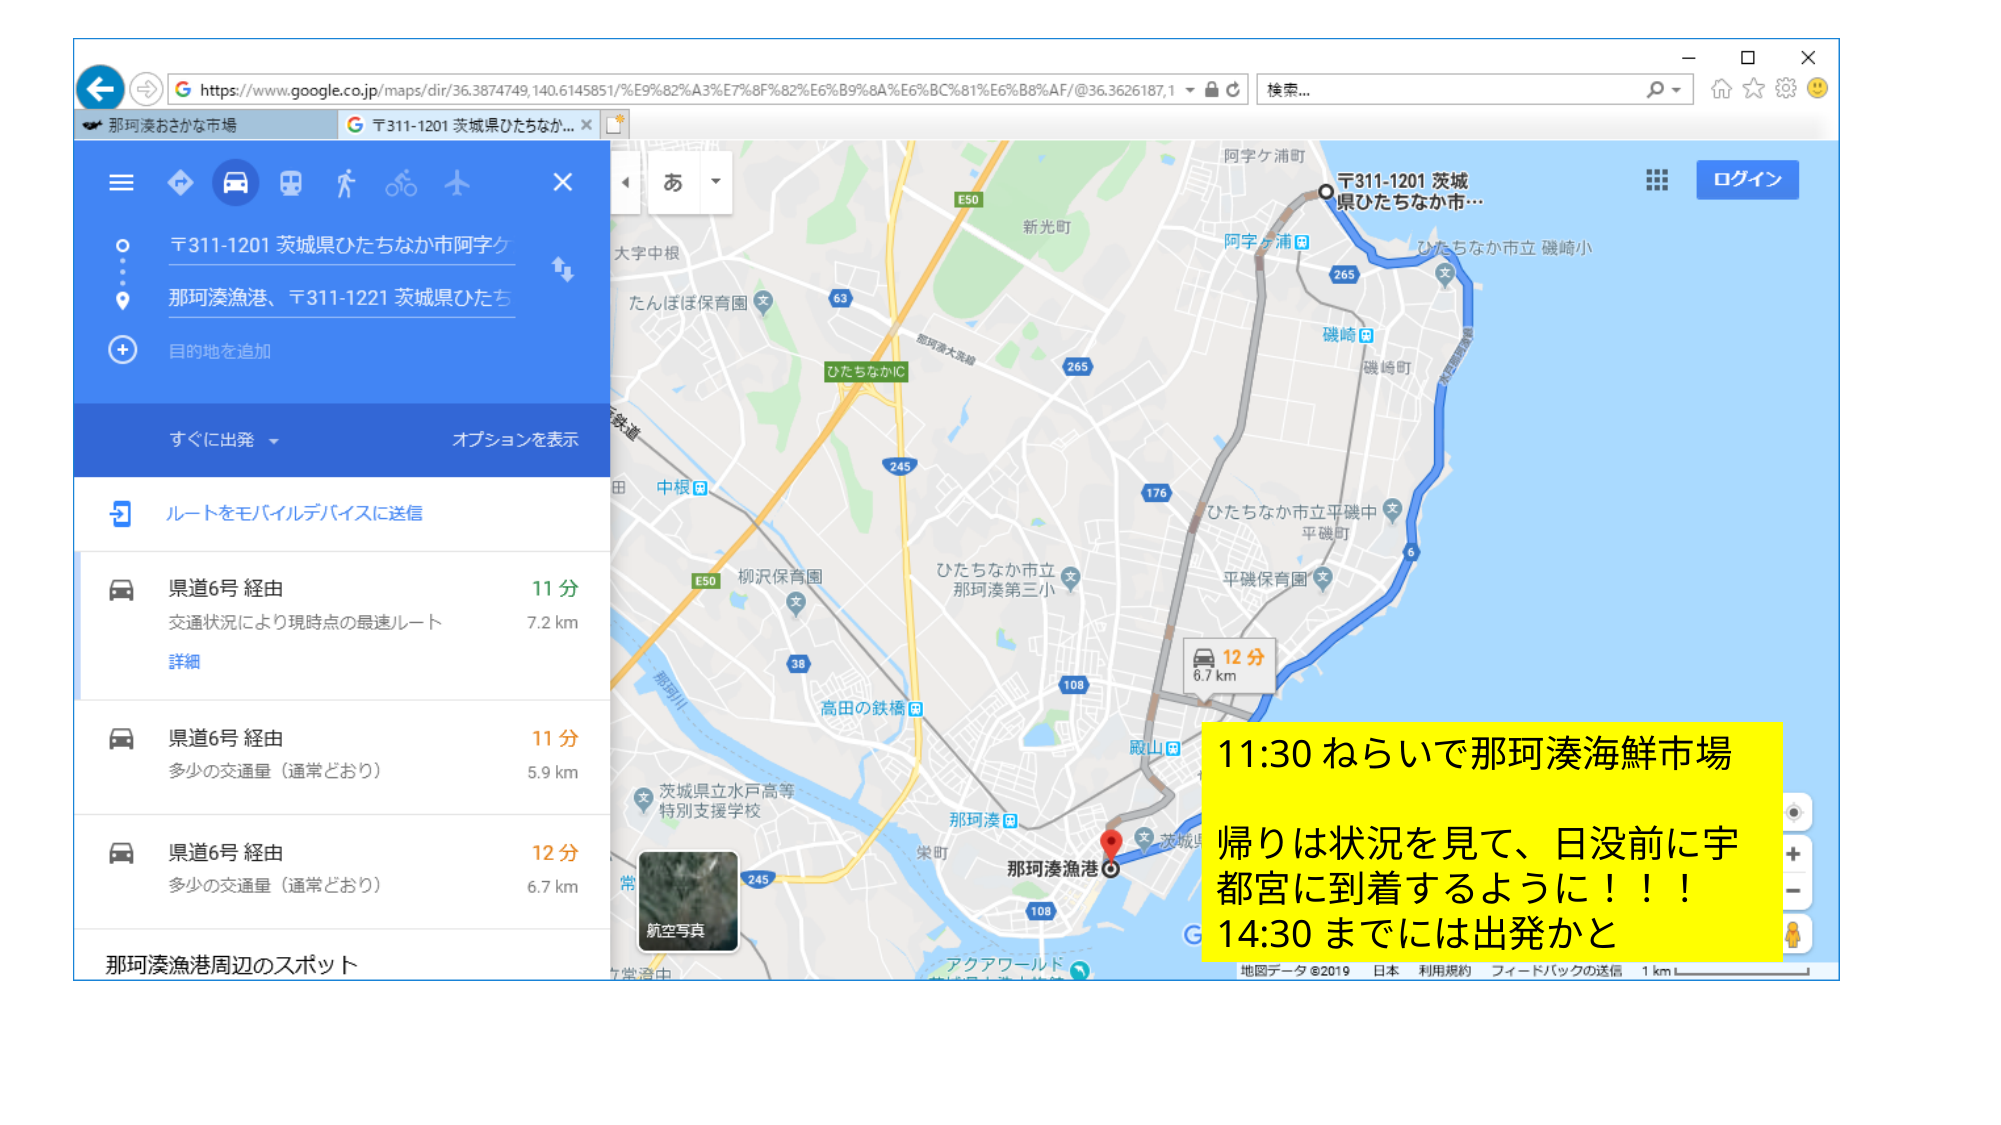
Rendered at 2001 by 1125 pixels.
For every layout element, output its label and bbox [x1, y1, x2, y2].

picture [73, 38, 1840, 981]
